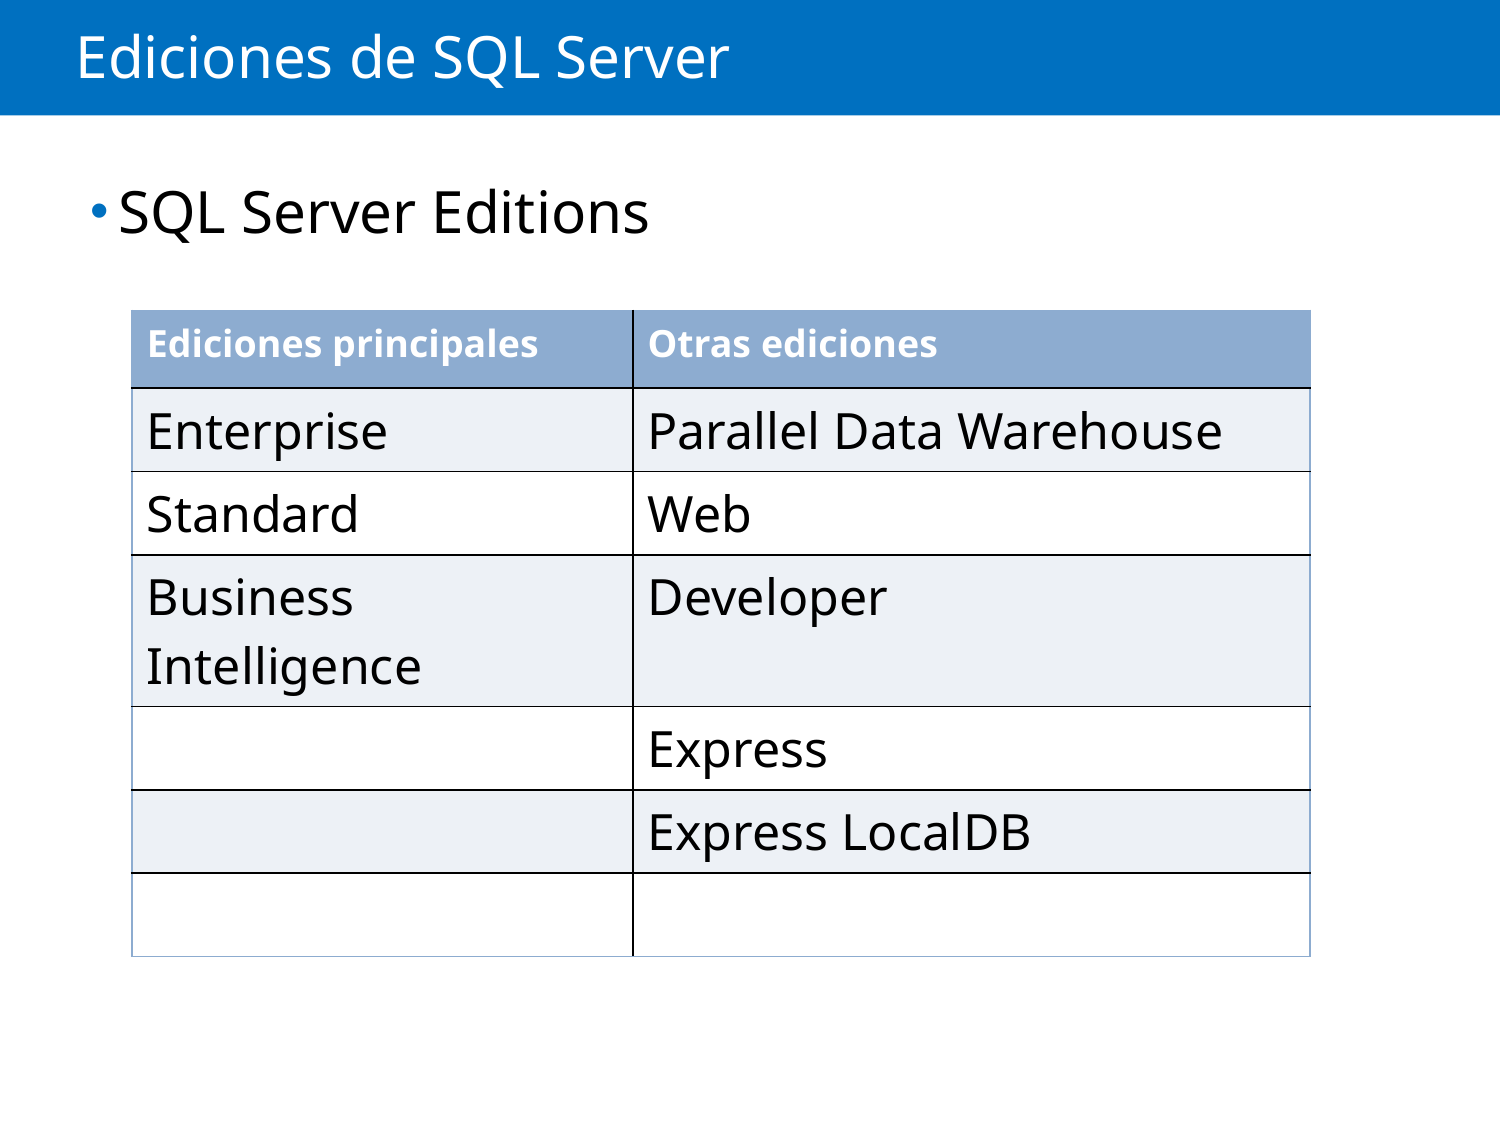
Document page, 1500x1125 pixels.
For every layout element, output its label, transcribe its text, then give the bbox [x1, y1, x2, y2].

table_cell Parallel Data Warehouse [634, 389, 1309, 471]
text_box SQL Server Editions [75, 167, 1408, 1012]
table_cell Express LocalDB [634, 791, 1309, 872]
table_header Ediciones principales [133, 311, 632, 387]
table_cell Enterprise [133, 389, 632, 471]
table_cell Web [634, 472, 1309, 554]
title Ediciones de SQL Server [75, 0, 1351, 122]
table_cell [133, 707, 632, 789]
table_cell Express [634, 707, 1309, 789]
table_cell Standard [133, 472, 632, 554]
table_cell Developer [634, 556, 1309, 706]
table_header Otras ediciones [634, 311, 1309, 387]
table_cell [133, 874, 632, 956]
table_cell [634, 874, 1309, 956]
table_cell Business Intelligence [133, 556, 632, 706]
table_cell [133, 791, 632, 872]
